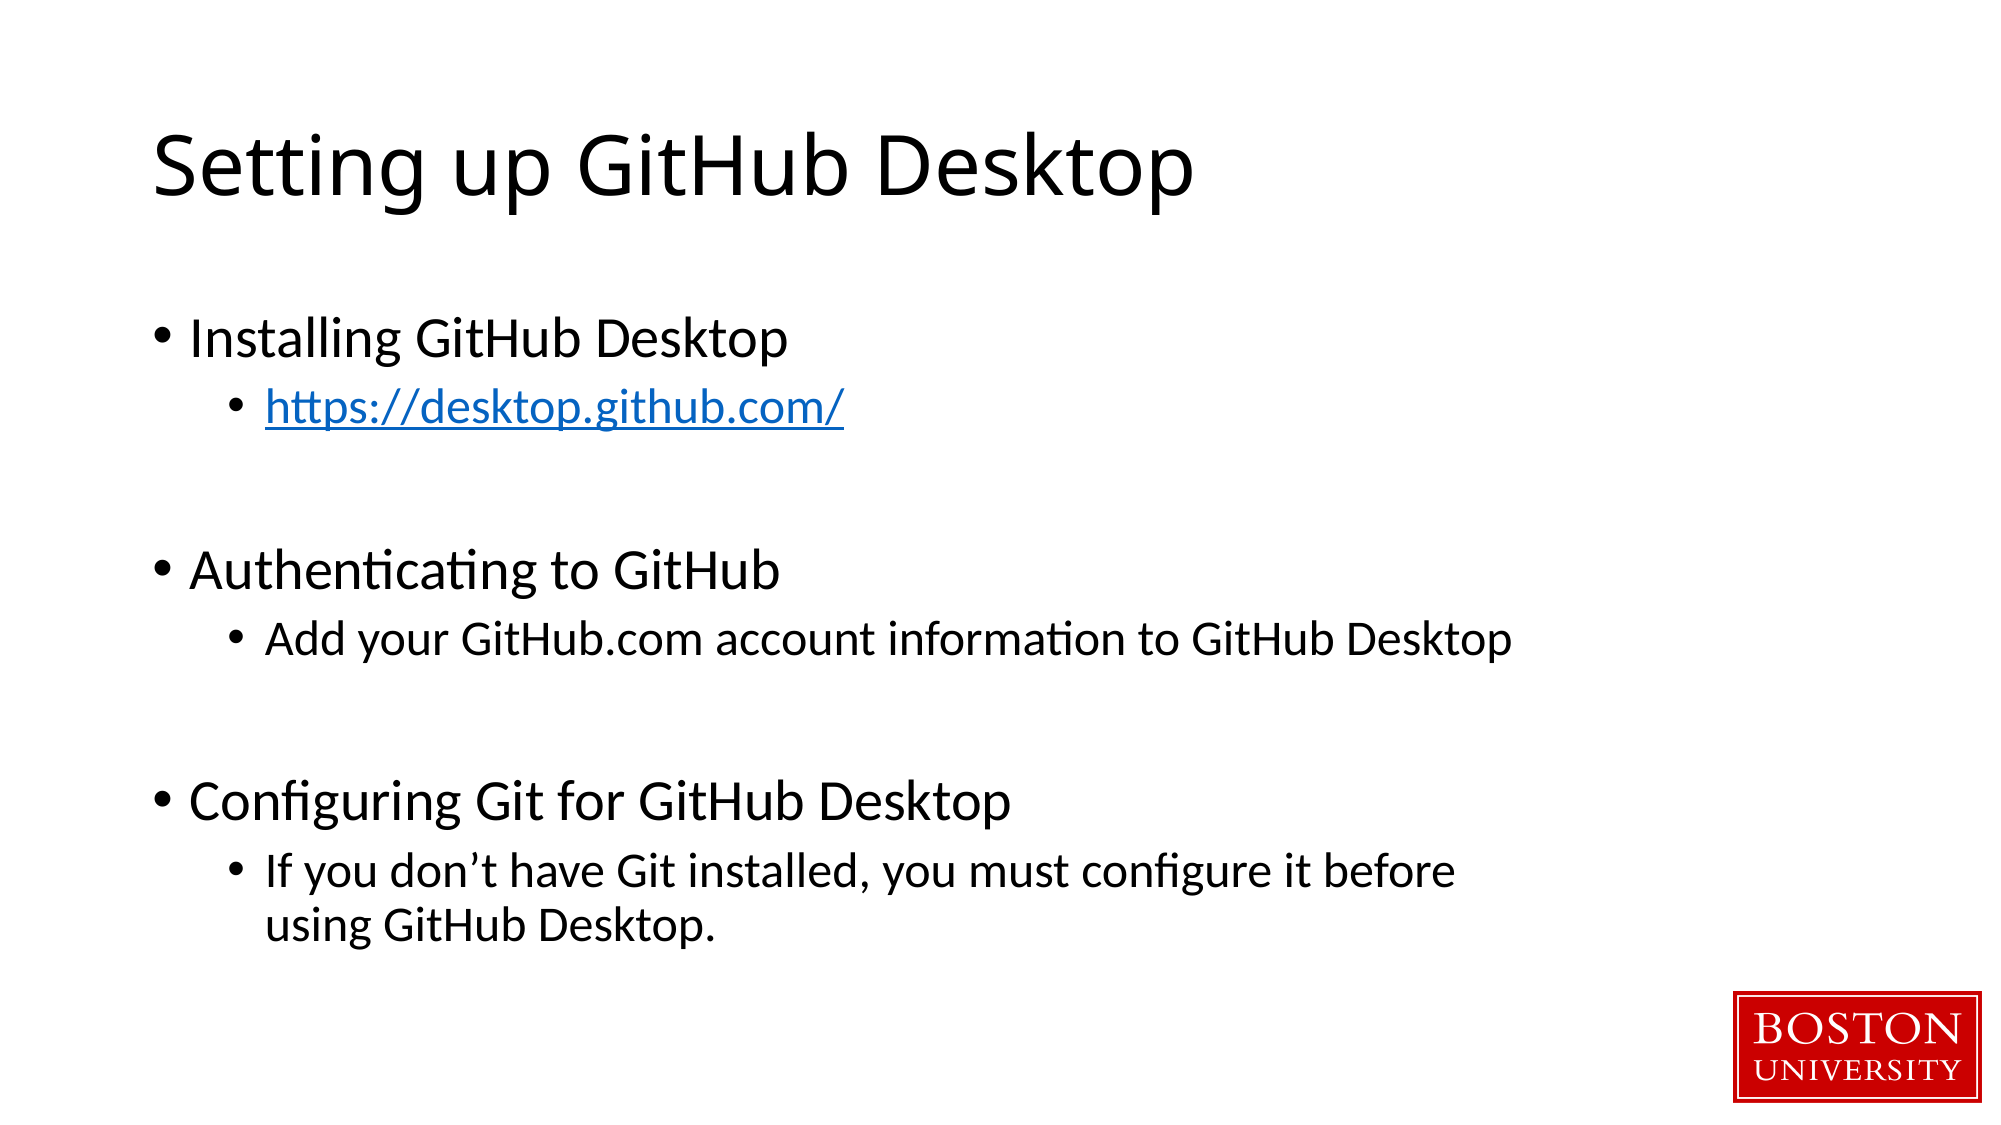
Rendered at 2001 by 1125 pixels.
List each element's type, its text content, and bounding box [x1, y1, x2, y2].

list Installing GitHub Desktop https://desktop.github.com/ Authenticating to GitHub Add your GitHub.com account information to GitHub Desktop Configuring Git for GitHub Desktop If you don’t have Git installed, you must configure it before using GitHub Desktop. [137, 299, 1563, 1014]
title Setting up GitHub Desktop [137, 59, 1863, 278]
picture [1733, 991, 1982, 1103]
